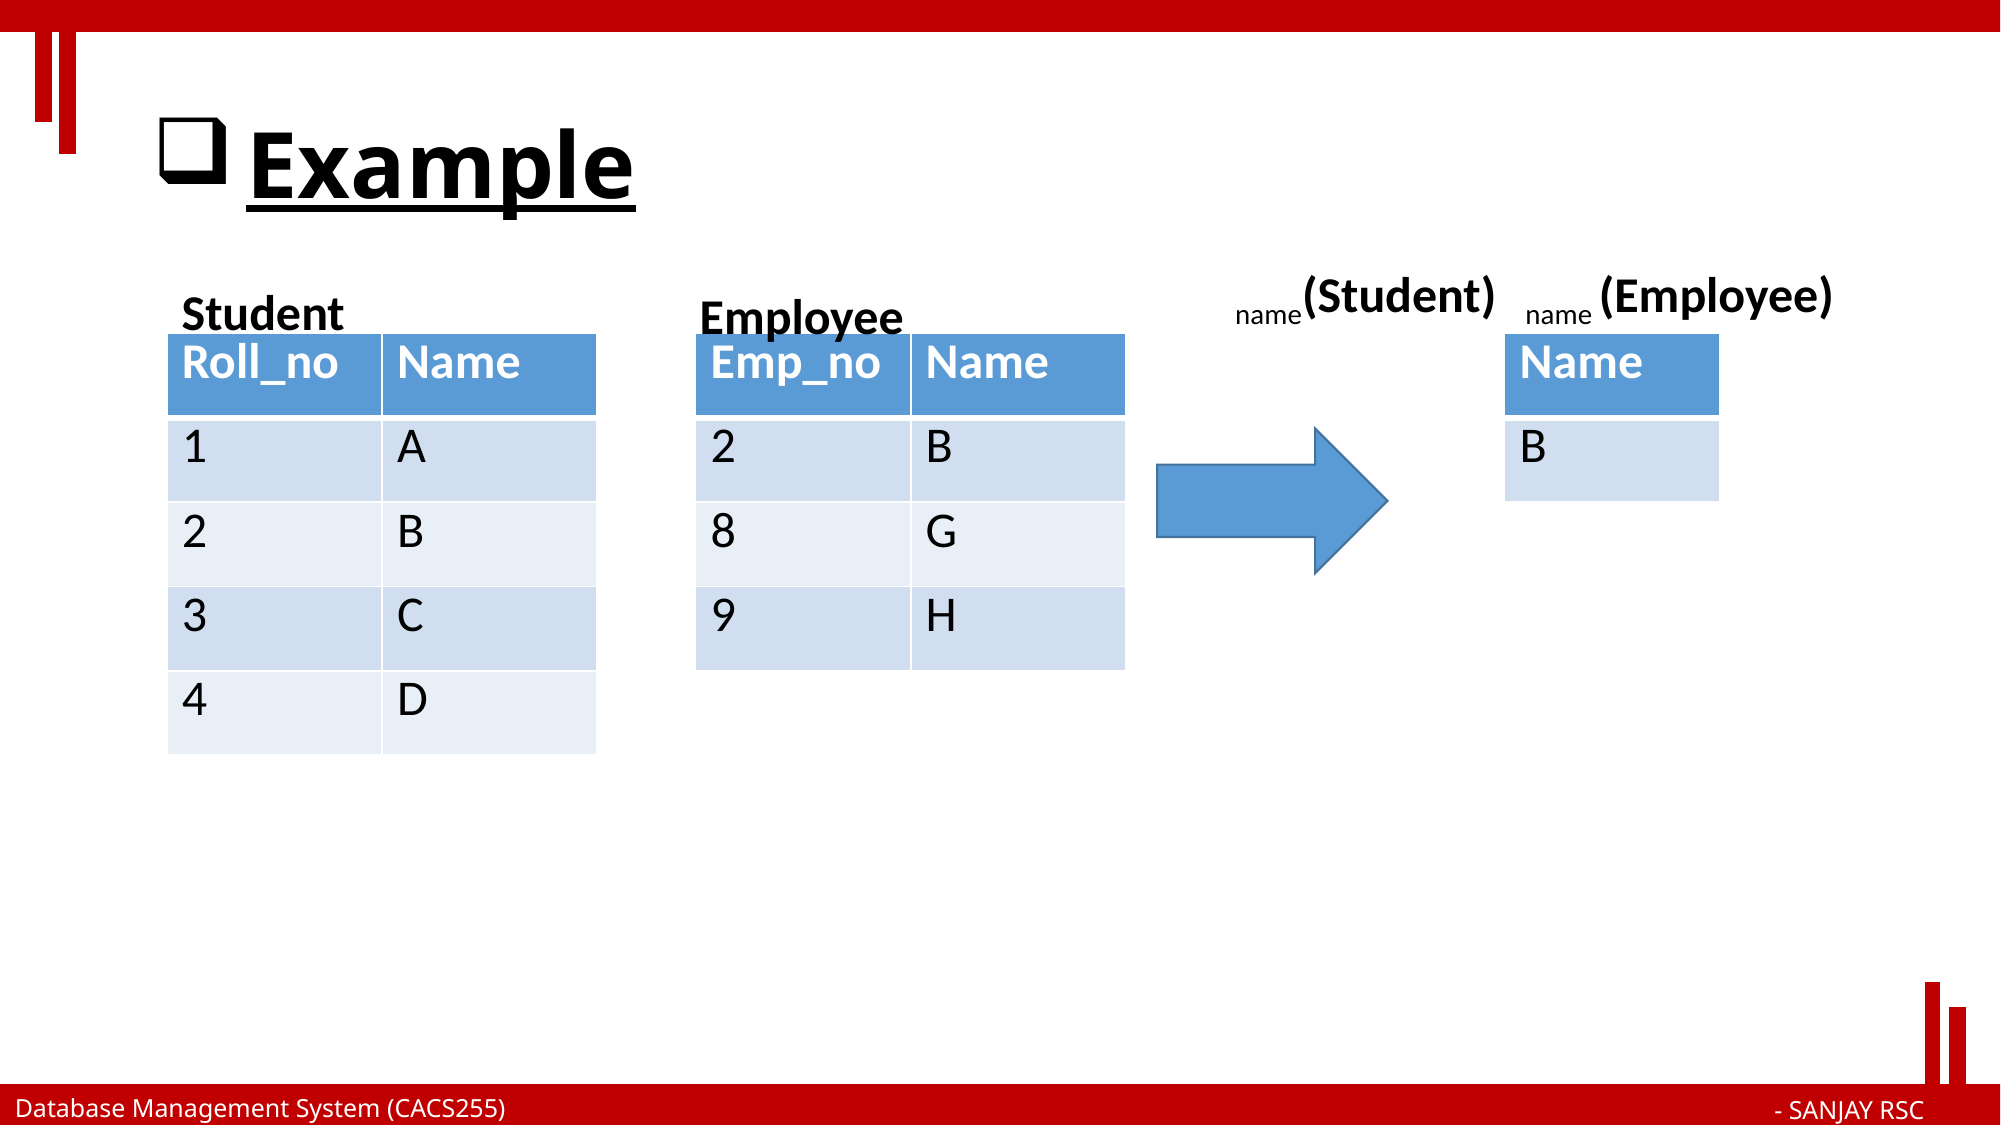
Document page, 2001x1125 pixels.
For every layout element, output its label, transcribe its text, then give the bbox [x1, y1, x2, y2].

table_cell 8 [696, 503, 910, 586]
table_cell 1 [168, 421, 381, 501]
text_box [1156, 426, 1389, 576]
table_cell D [383, 672, 596, 754]
table_header Name [383, 334, 596, 415]
table_cell 3 [168, 587, 381, 670]
table_cell 2 [696, 421, 910, 501]
table_header Emp_no [696, 352, 910, 415]
table_cell A [383, 421, 596, 501]
table_cell 4 [168, 672, 381, 754]
text_box Student [166, 273, 491, 349]
table_header Name [912, 334, 1125, 415]
table_header Roll_no [168, 349, 381, 415]
title Example [137, 59, 1863, 278]
table_cell B [1505, 421, 1719, 501]
table_cell C [383, 587, 596, 670]
table_cell B [912, 421, 1125, 501]
table_header Name [1505, 334, 1719, 415]
text_box Employee [684, 277, 1009, 352]
table_cell 2 [168, 503, 381, 586]
table_cell 9 [696, 587, 910, 670]
table_cell H [912, 587, 1125, 670]
table_cell B [383, 503, 596, 586]
table_cell G [912, 503, 1125, 586]
